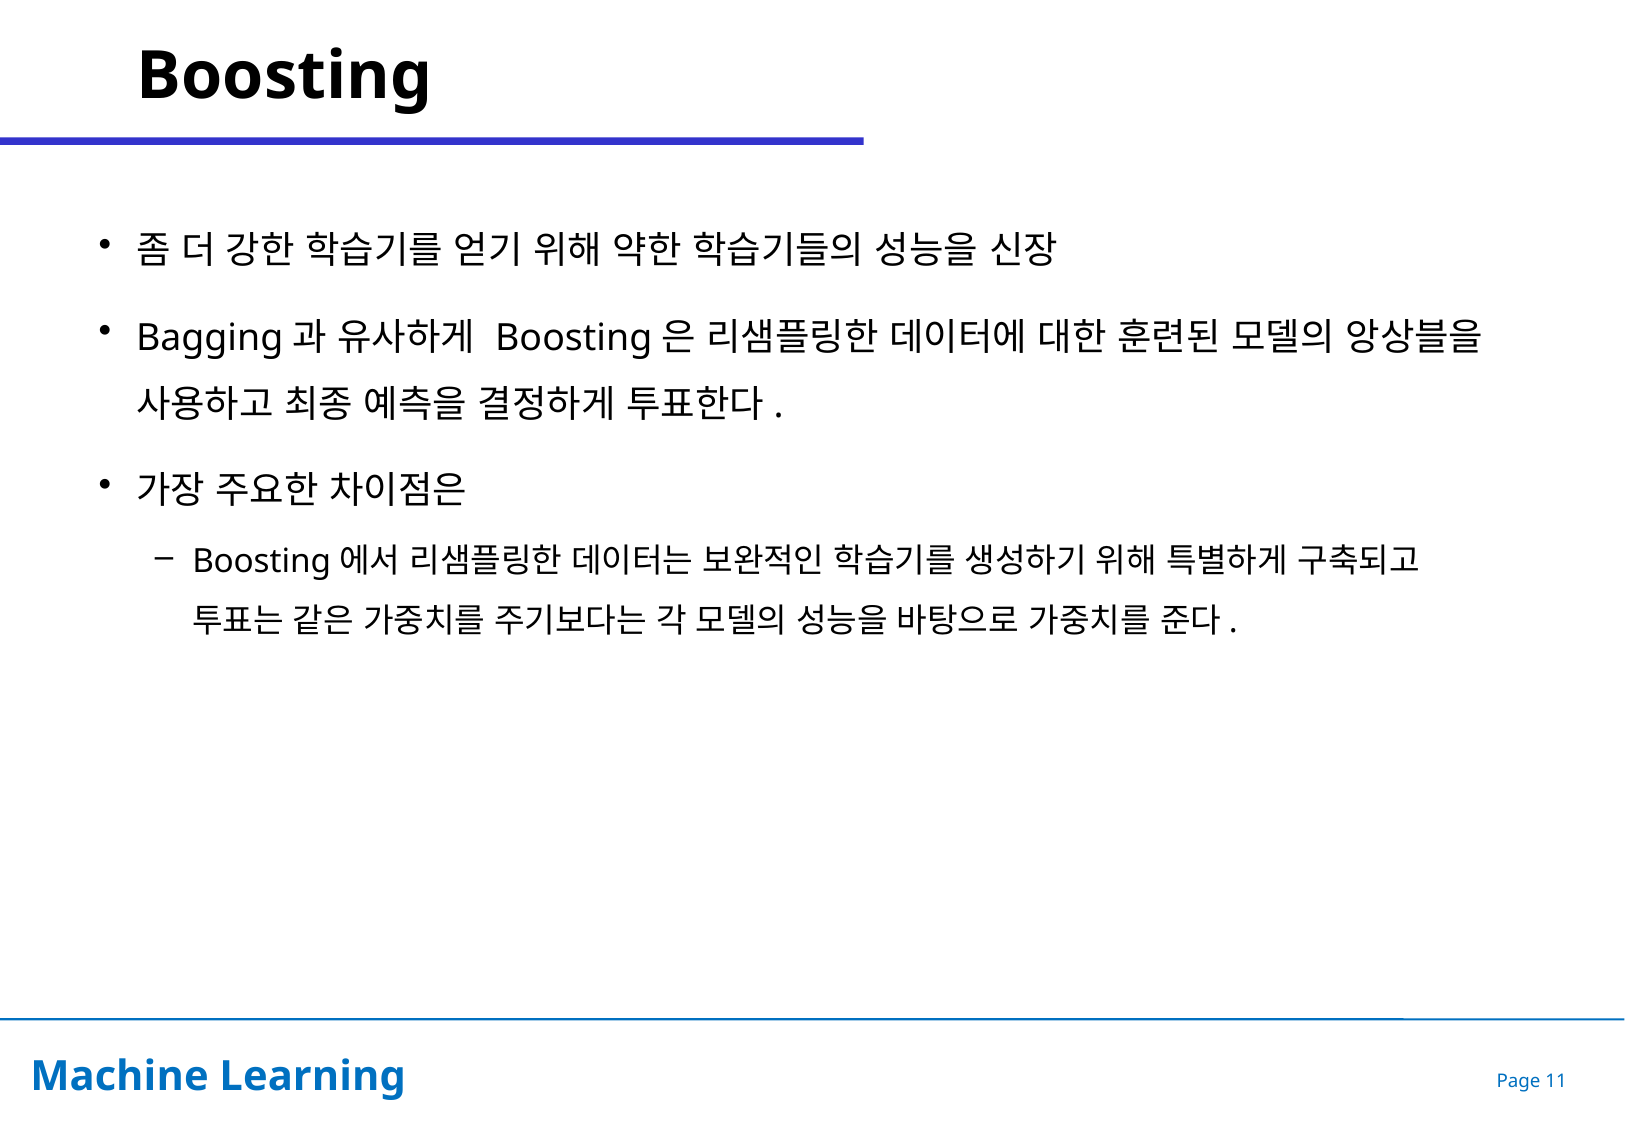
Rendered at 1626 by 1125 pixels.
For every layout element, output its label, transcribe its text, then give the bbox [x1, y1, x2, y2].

title Boosting [121, 32, 1503, 122]
slide_number Page 11 [1469, 1062, 1583, 1101]
list 좀 더 강한 학습기를 얻기 위해 약한 학습기들의 성능을 신장 Bagging과 유사하게 Boosting은 리샘플링한 데이터에 대한 훈련된 모델의 앙상블을 사용하고 최종 예측을 결정하게 투표한다. 가장 주요한 차이점은 Boosting에서 리샘플링한 데이터는 보완적인 학습기를 생성하기 위해 특별하게 구축되고 투표는 같은 가중치를 주기보다는 각 모델의 성능을 바탕으로 가중치를 준다. [83, 196, 1503, 941]
